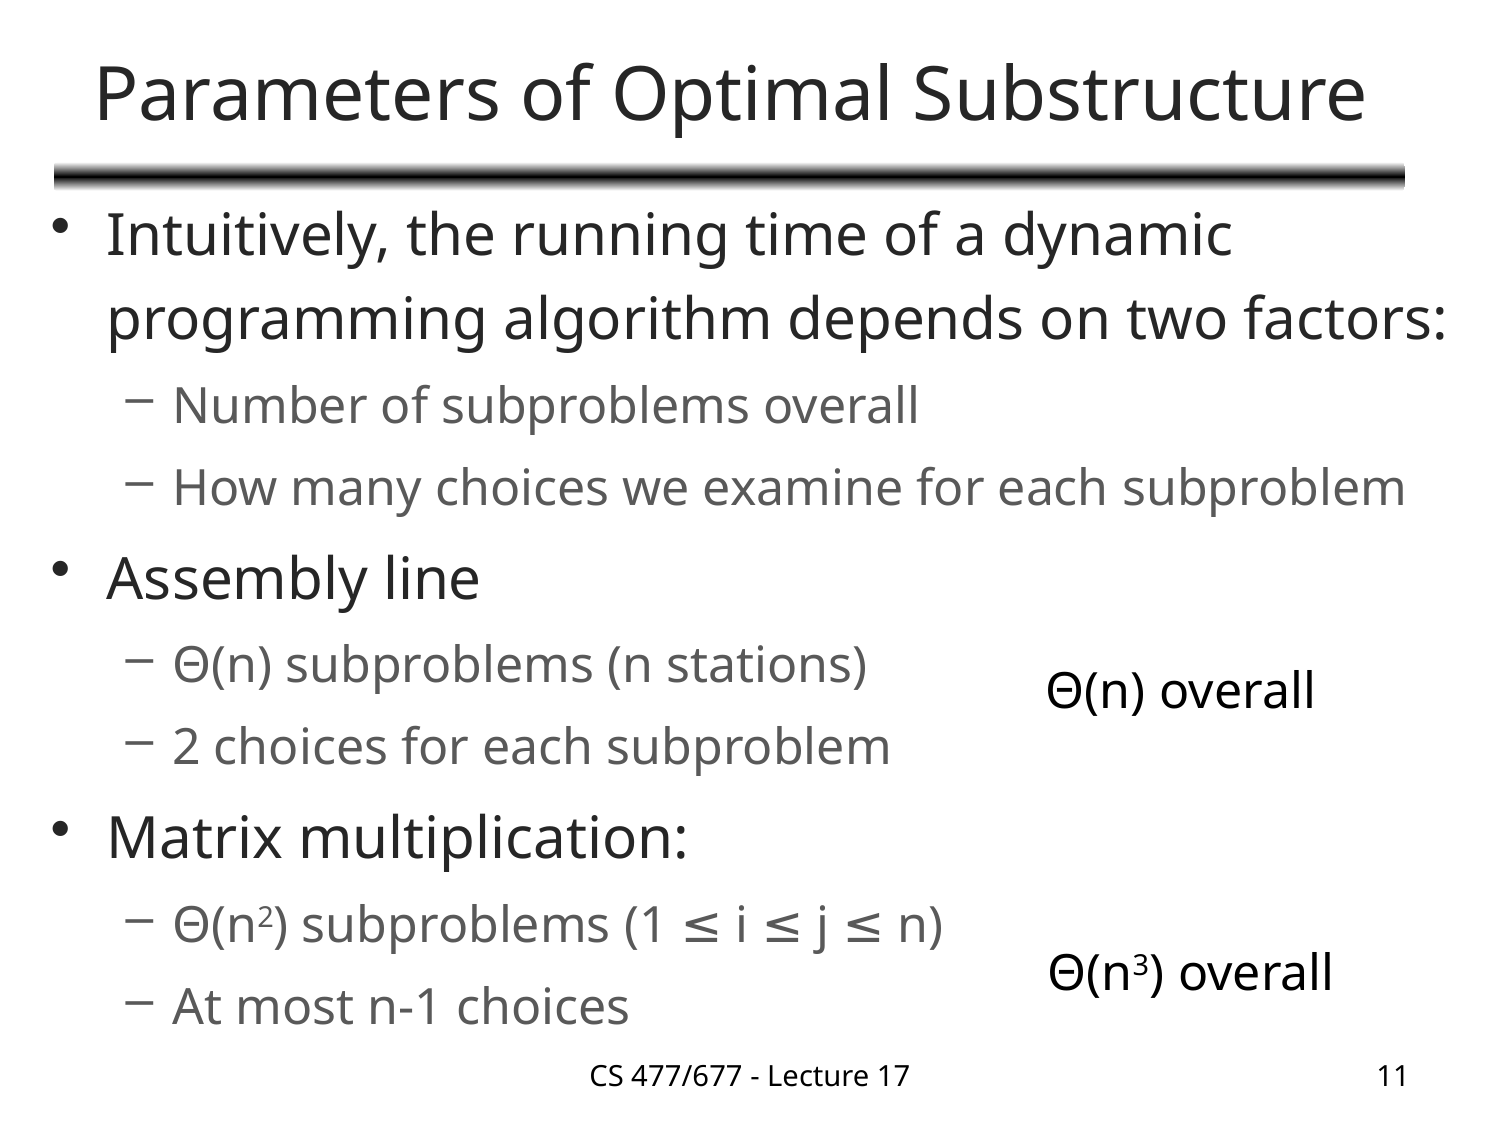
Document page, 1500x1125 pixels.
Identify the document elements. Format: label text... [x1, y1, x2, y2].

slide_number 11 [1074, 1049, 1426, 1103]
text_box Θ(n) overall [1030, 650, 1332, 726]
title Parameters of Optimal Substructure [55, 16, 1407, 166]
footer CS 477/677 - Lecture 17 [512, 1075, 988, 1103]
list Intuitively, the running time of a dynamic programming algorithm depends on two factors: Number of subproblems overall How many choices we examine for each subproblem Assembly line Θ(n) subproblems (n stations) 2 choices for each subproblem Matrix multiplication: Θ(n2) subproblems (1 ≤ i ≤ j ≤ n) At most n-1 choices [35, 175, 1500, 1075]
text_box Θ(n3) overall [1032, 933, 1350, 1008]
